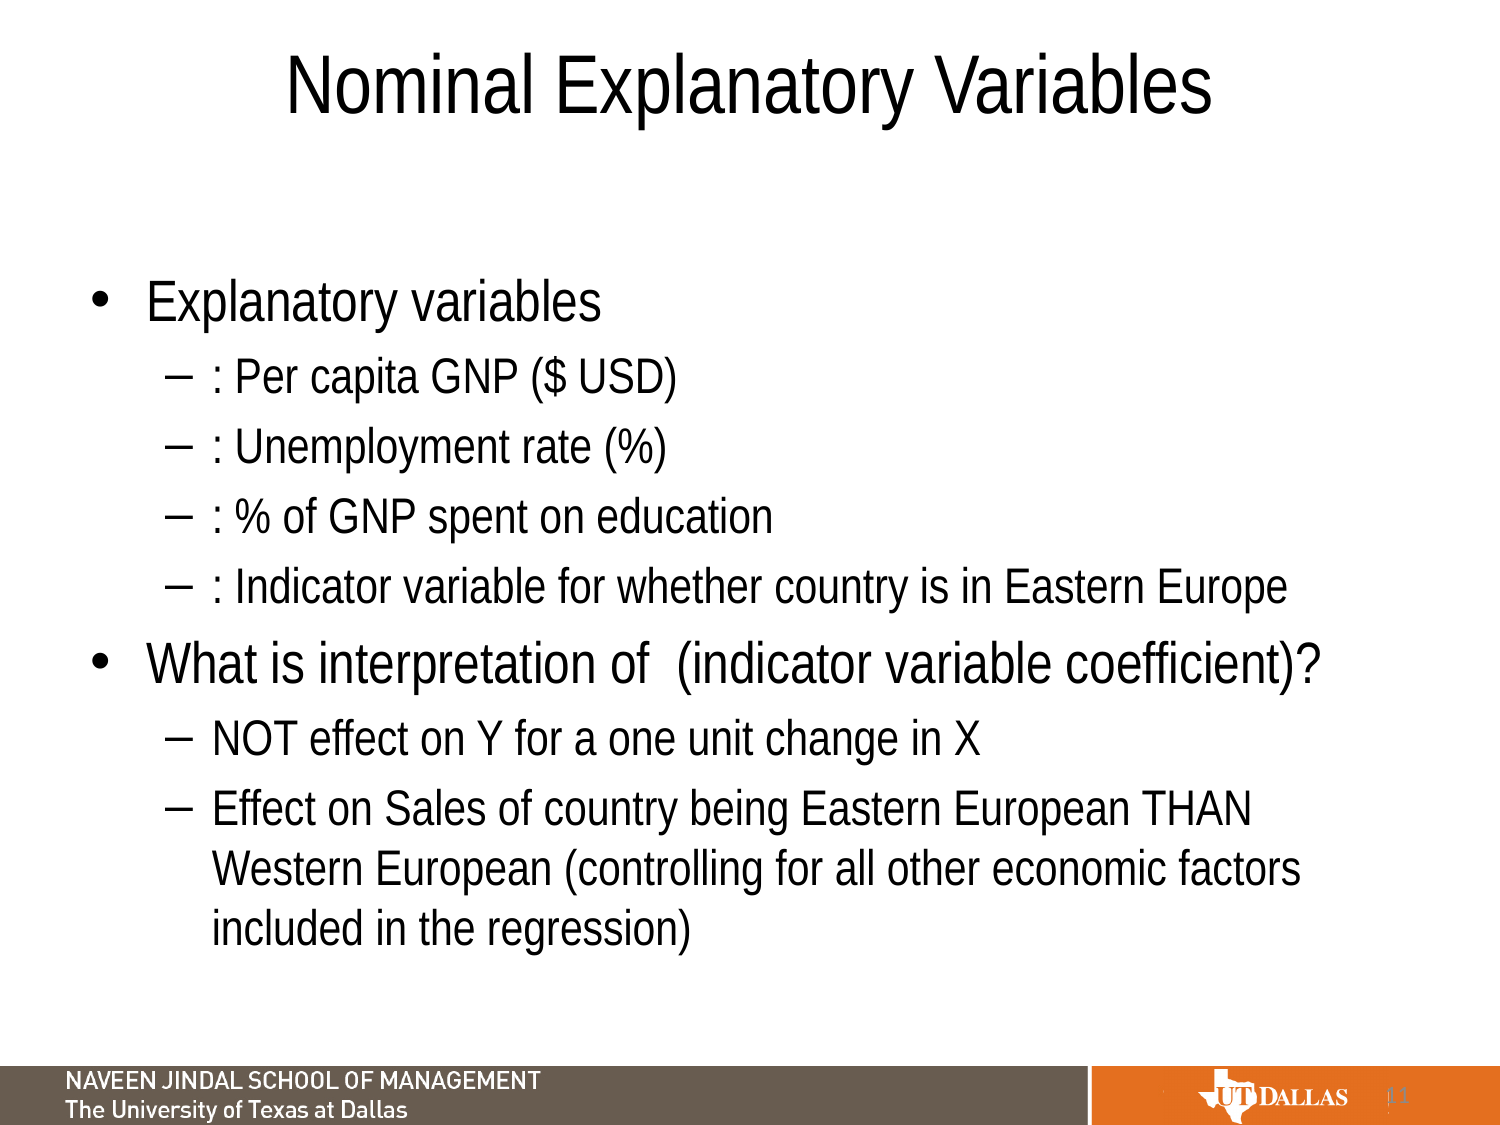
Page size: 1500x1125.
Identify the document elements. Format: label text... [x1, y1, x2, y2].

title Nominal Explanatory Variables [75, 0, 1425, 162]
picture [0, 1066, 1500, 1125]
slide_number 11 [1074, 1063, 1425, 1124]
